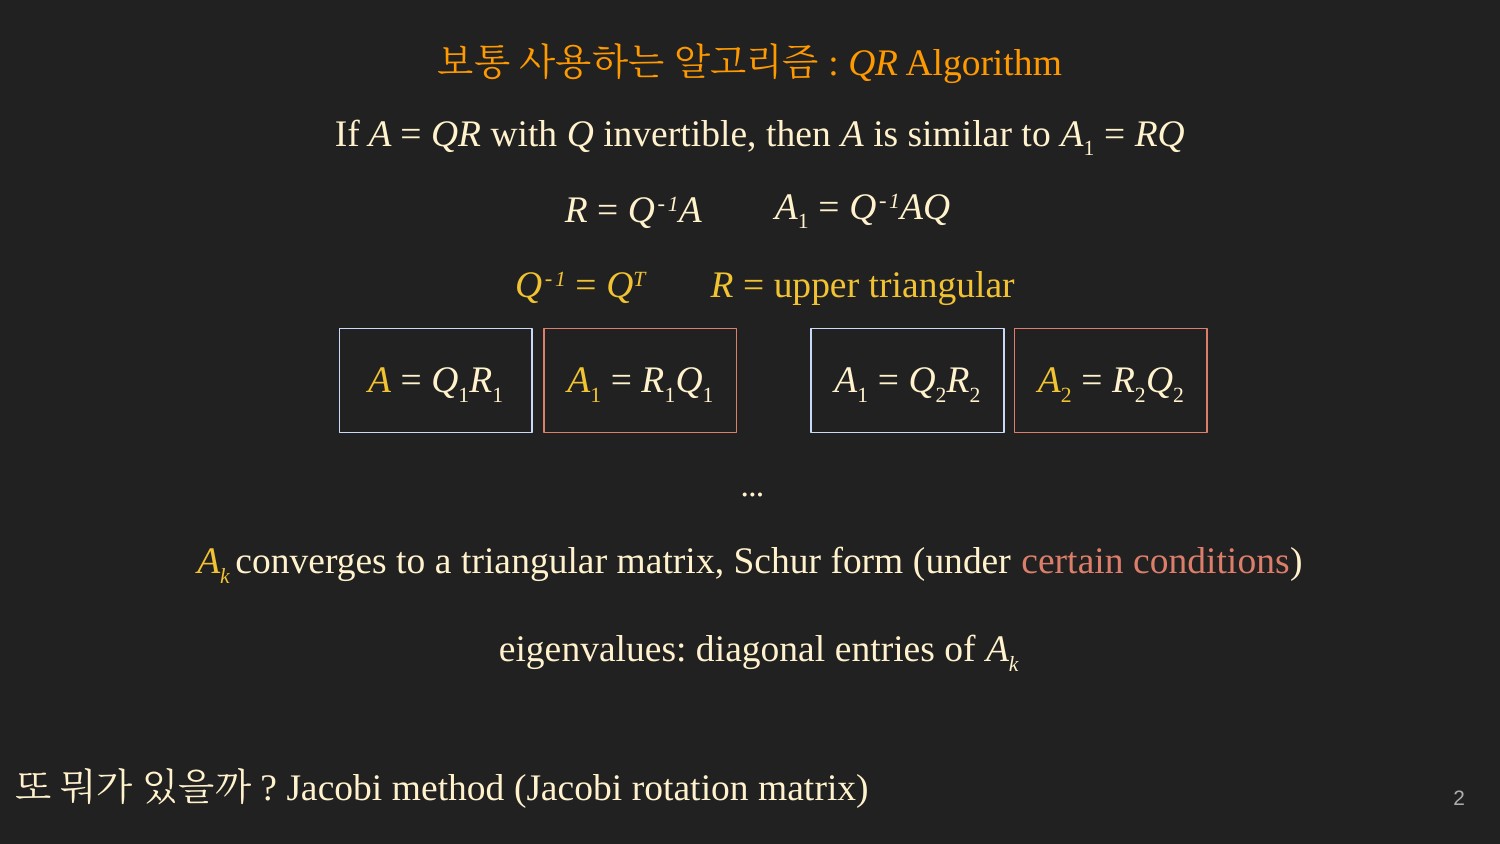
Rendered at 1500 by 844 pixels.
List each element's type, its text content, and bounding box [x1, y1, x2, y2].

text_box A1 = R1Q1 [544, 328, 737, 433]
text_box 보통 사용하는 알고리즘: QR Algorithm [51, 16, 1449, 89]
text_box A1 = Q2R2 [811, 328, 1004, 433]
text_box eigenvalues: diagonal entries of Ak [204, 597, 1314, 702]
text_box A1 = Q-1AQ [759, 143, 976, 223]
text_box ⋯ [617, 437, 889, 509]
text_box Ak converges to a triangular matrix, Schur form (under certain conditions) [147, 509, 1353, 614]
text_box If A = QR with Q invertible, then A is similar to A1 = RQ [308, 75, 1222, 193]
text_box A2 = R2Q2 [1014, 328, 1208, 433]
text_box Q-1 = QT [467, 223, 693, 341]
text_box R = Q-1A [524, 149, 751, 223]
text_box A = Q1R1 [339, 328, 533, 433]
slide_number ‹#› [1389, 764, 1480, 830]
text_box R = upper triangular [693, 223, 1033, 341]
text_box 또 뭐가 있을까? Jacobi method (Jacobi rotation matrix) [0, 726, 913, 844]
